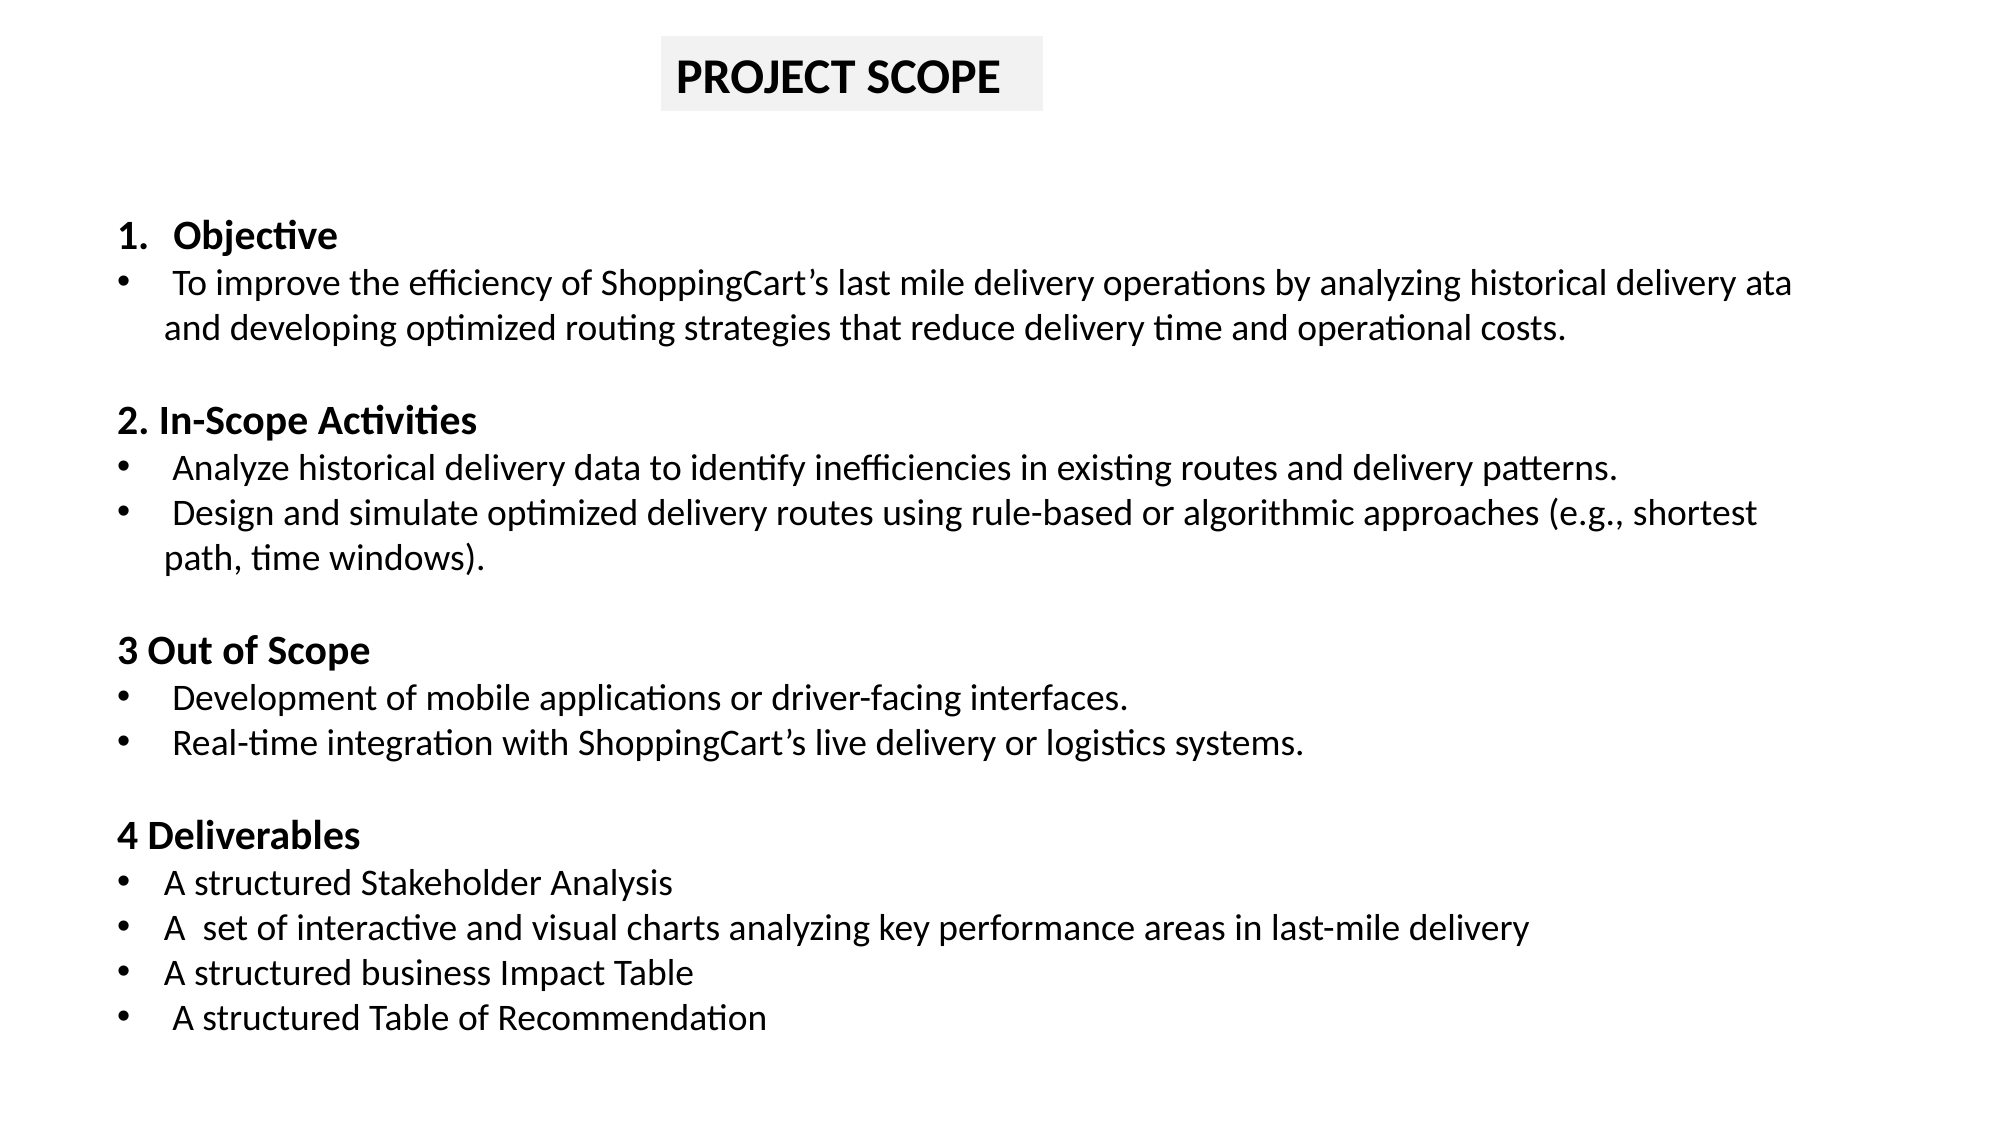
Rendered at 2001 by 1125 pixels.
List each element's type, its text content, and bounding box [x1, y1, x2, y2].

text_box PROJECT SCOPE [661, 36, 1043, 111]
text_box Objective To improve the efficiency of ShoppingCart’s last mile delivery operations by analyzing historical delivery ata and developing optimized routing strategies that reduce delivery time and operational costs. 2. In-Scope Activities Analyze historical delivery data to identify inefficiencies in existing routes and delivery patterns. Design and simulate optimized delivery routes using rule-based or algorithmic approaches (e.g., shortest path, time windows). 3 Out of Scope Development of mobile applications or driver-facing interfaces. Real-time integration with ShoppingCart’s live delivery or logistics systems. 4 Deliverables A structured Stakeholder Analysis A set of interactive and visual charts analyzing key performance areas in last-mile delivery A structured business Impact Table A structured Table of Recommendation [102, 155, 1837, 1125]
